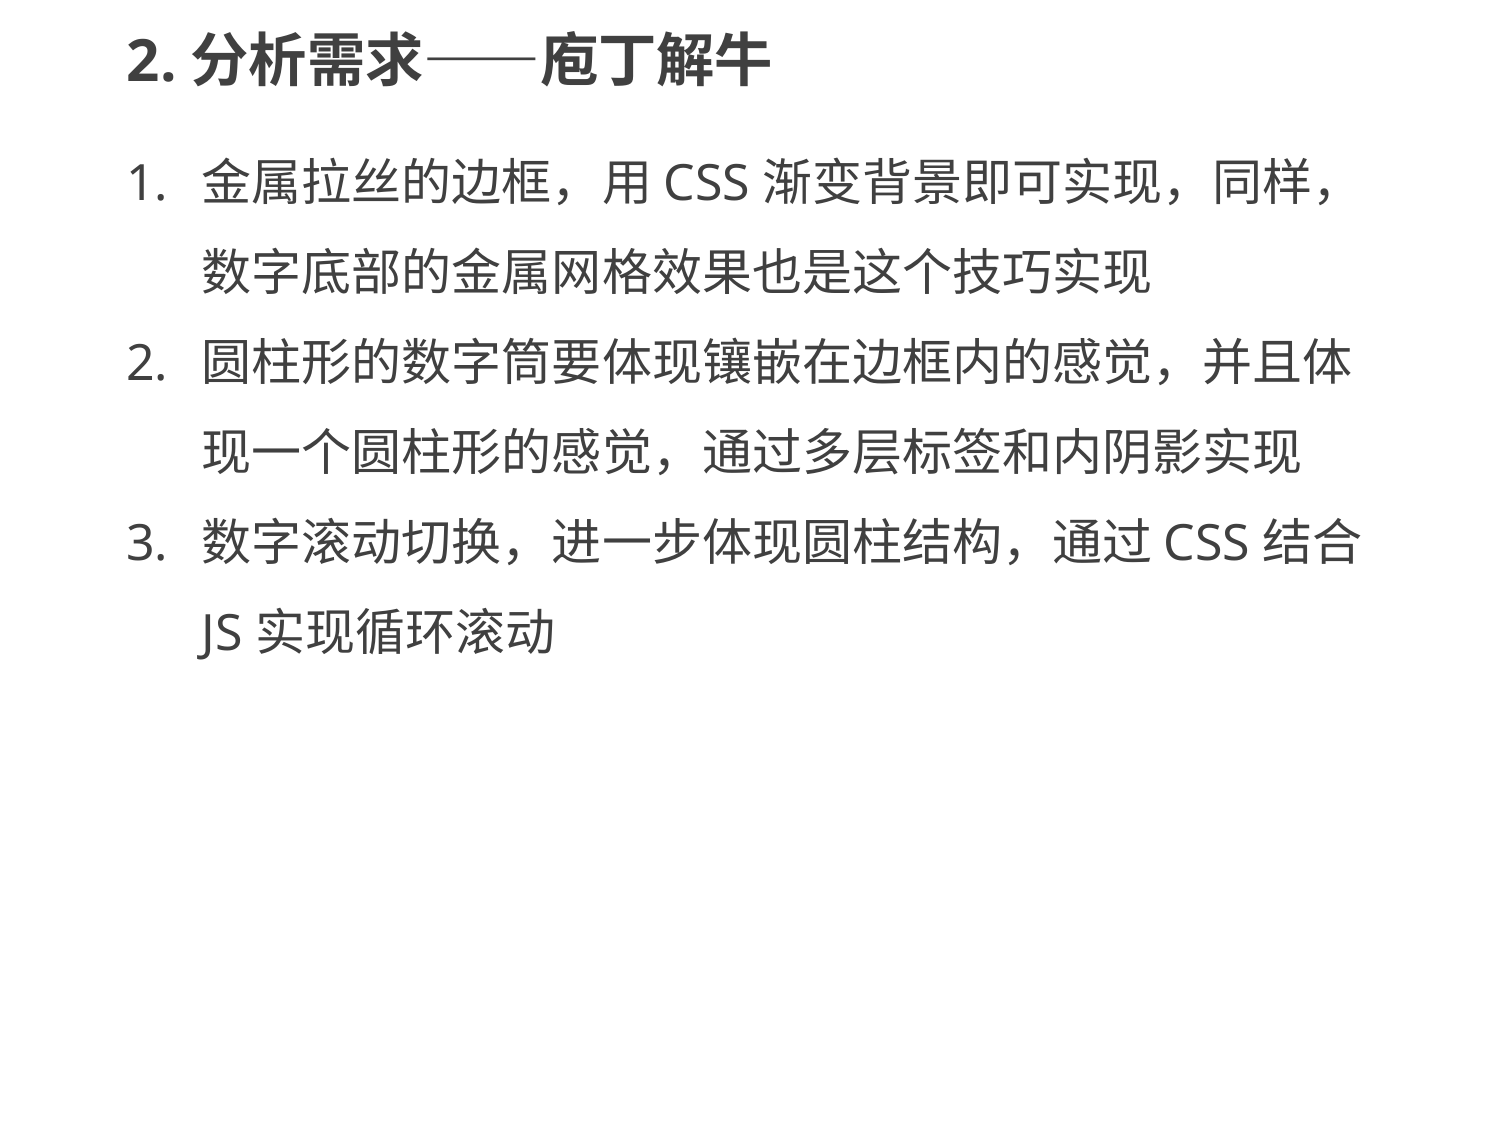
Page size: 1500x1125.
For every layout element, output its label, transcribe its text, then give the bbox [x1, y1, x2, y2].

text_box 金属拉丝的边框，用CSS渐变背景即可实现，同样，数字底部的金属网格效果也是这个技巧实现 圆柱形的数字筒要体现镶嵌在边框内的感觉，并且体现一个圆柱形的感觉，通过多层标签和内阴影实现 数字滚动切换，进一步体现圆柱结构，通过CSS结合JS实现循环滚动 [112, 112, 1388, 848]
text_box 2.分析需求——庖丁解牛 [112, 16, 1388, 101]
